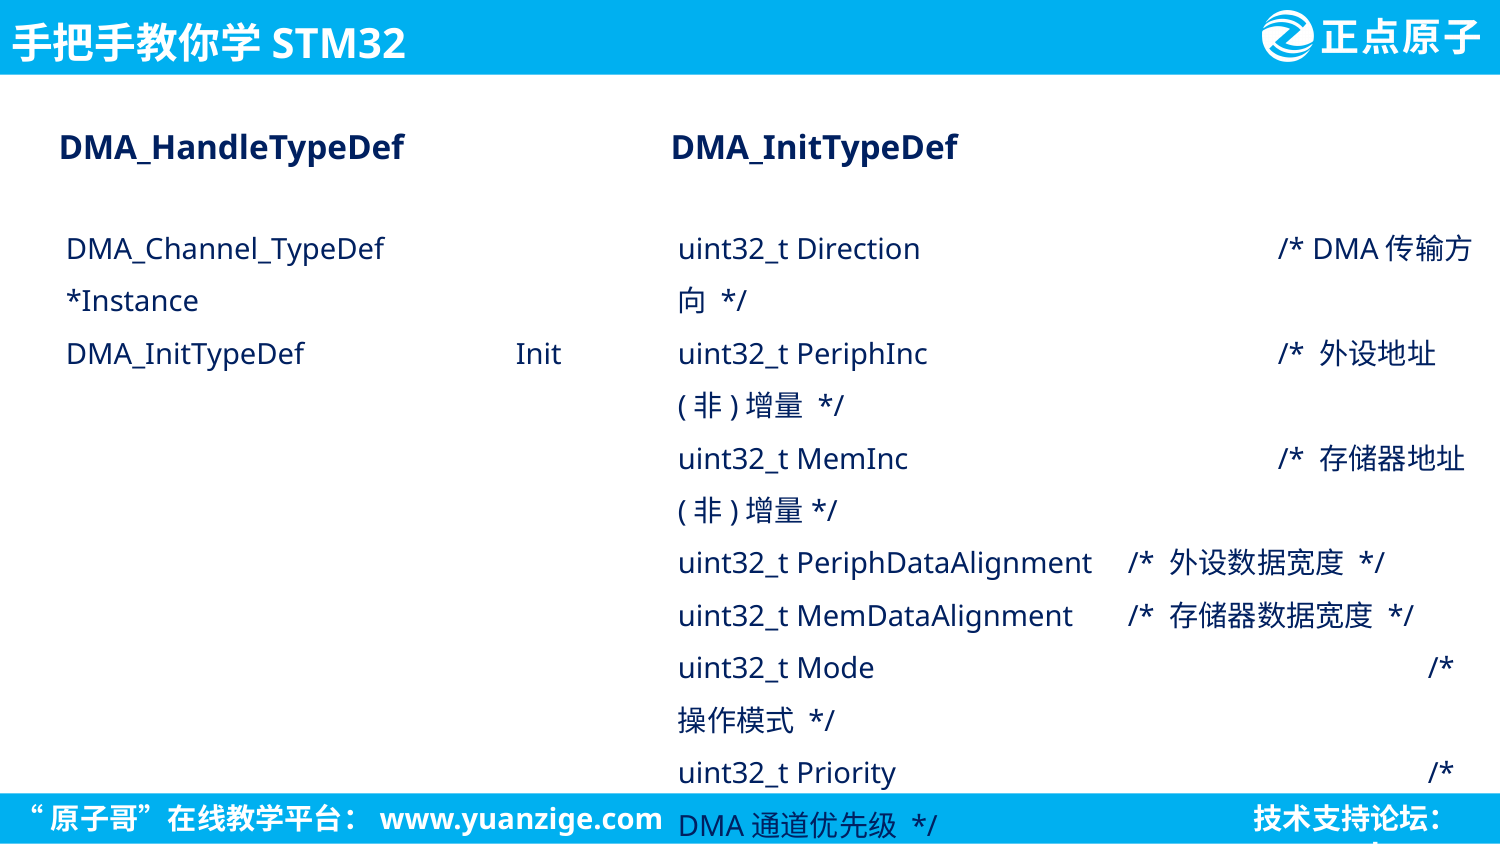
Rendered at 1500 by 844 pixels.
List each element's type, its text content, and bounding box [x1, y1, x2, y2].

picture [1412, 44, 1418, 52]
text_box “原子哥”在线教学平台：www.yuanzige.com [0, 793, 663, 843]
picture [1322, 21, 1357, 52]
text_box DMA_HandleTypeDef [51, 102, 452, 170]
picture [1263, 27, 1307, 61]
picture [1367, 18, 1396, 42]
text_box 手把手教你学STM32 [0, 0, 967, 75]
text_box [0, 0, 1500, 76]
text_box DMA_InitTypeDef [663, 102, 1112, 171]
picture [1445, 21, 1479, 54]
picture [1391, 45, 1397, 53]
text_box DMA_Channel_TypeDef *Instance DMA_InitTypeDef Init [51, 205, 613, 378]
picture [1431, 44, 1438, 52]
picture [1364, 45, 1370, 53]
text_box uint32_t Direction /* DMA传输方向 */ uint32_t PeriphInc /* 外设地址(非)增量 */ uint32_t MemInc /* 存储器地址(非)增量*/ uint32_t PeriphDataAlignment /* 外设数据宽度 */ uint32_t MemDataAlignment /* 存储器数据宽度 */ uint32_t Mode /* 操作模式 */ uint32_t Priority /* DMA通道优先级 */ [663, 205, 1500, 844]
picture [1404, 20, 1438, 54]
picture [1267, 11, 1313, 45]
